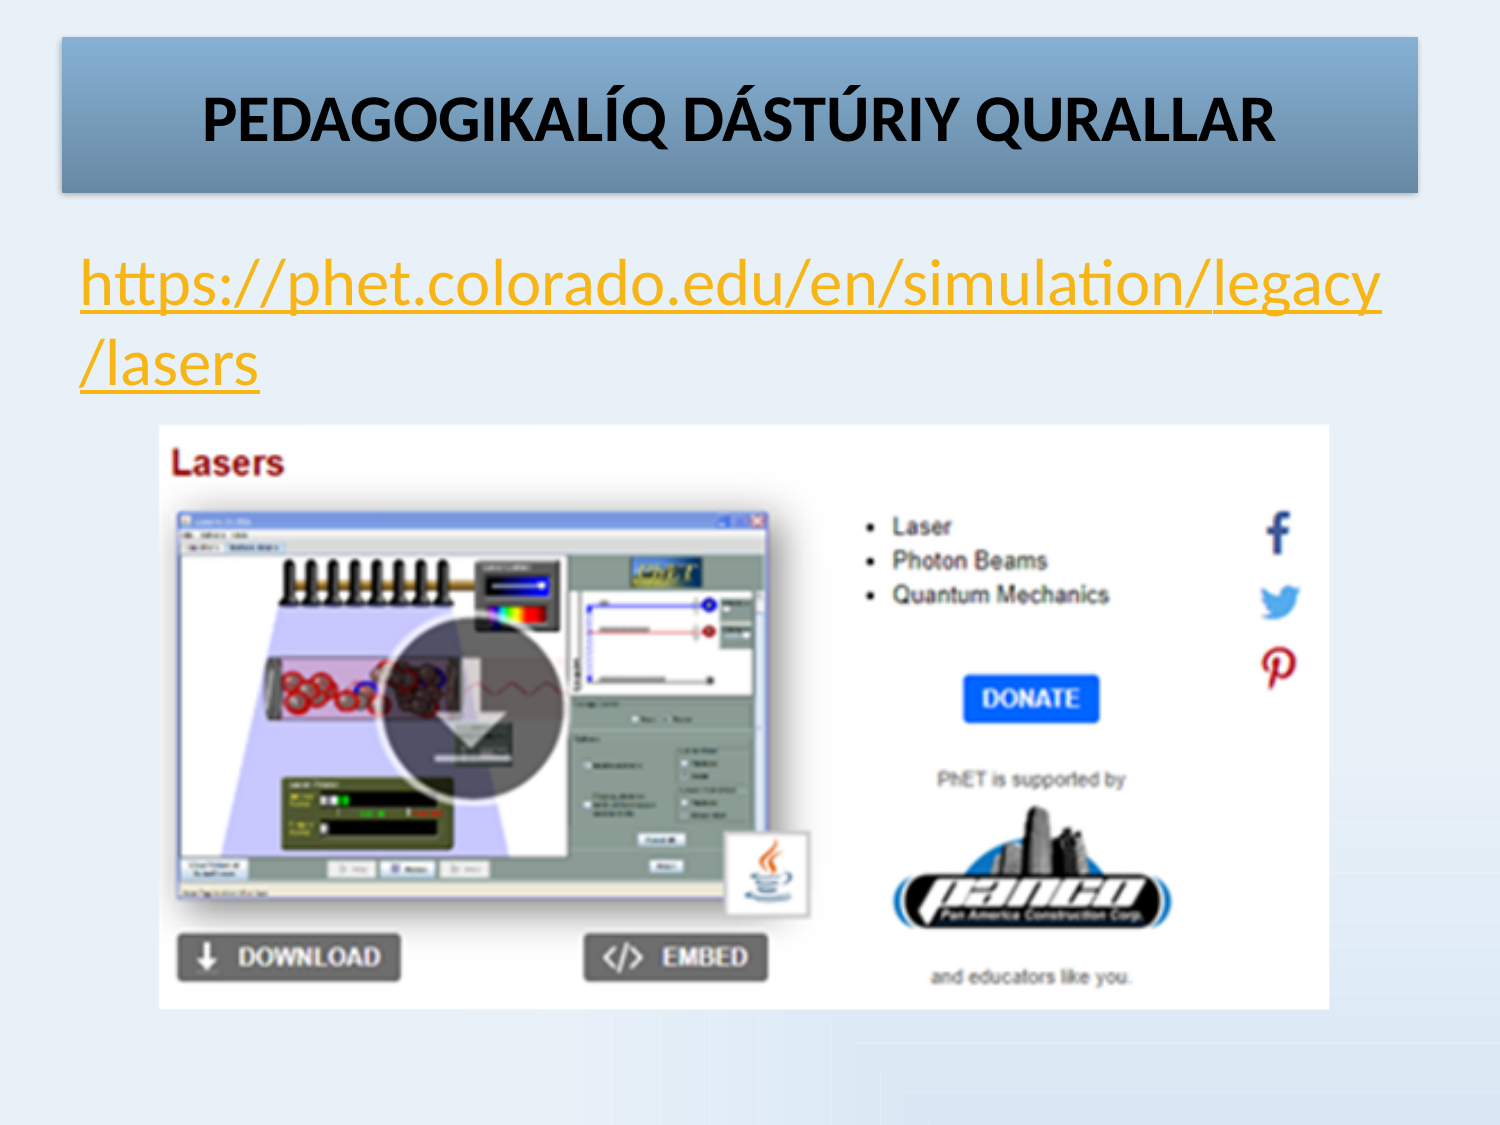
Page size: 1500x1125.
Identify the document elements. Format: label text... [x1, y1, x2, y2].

text_box https://phet.colorado.edu/en/simulation/legacy/lasers [64, 231, 1424, 567]
title PEDAGOGIKALÍQ DÁSTÚRIY QURALLAR [62, 37, 1418, 193]
picture [158, 423, 1330, 1010]
